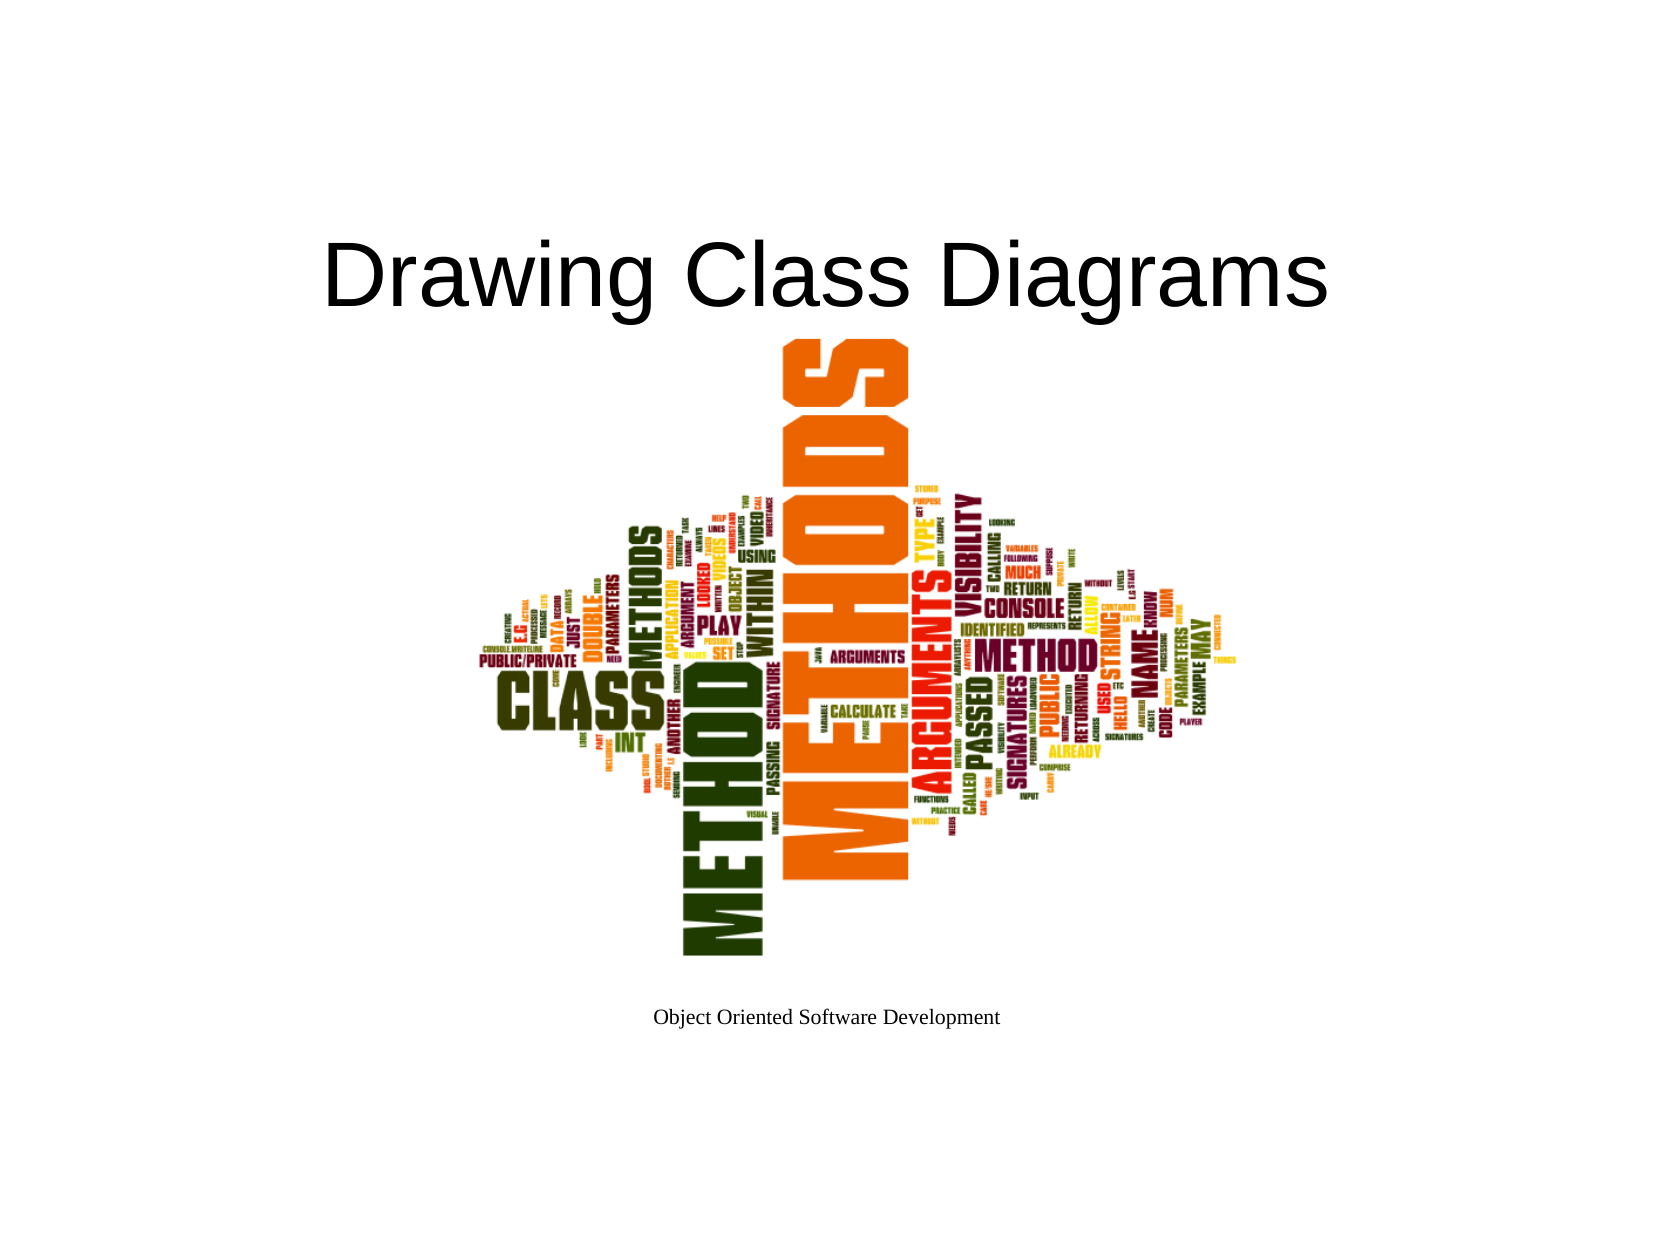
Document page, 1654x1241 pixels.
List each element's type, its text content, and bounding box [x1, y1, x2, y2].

text_box Object Oriented Software Development [630, 1002, 1024, 1067]
title Drawing Class Diagrams [268, 197, 1385, 342]
picture [472, 331, 1247, 959]
